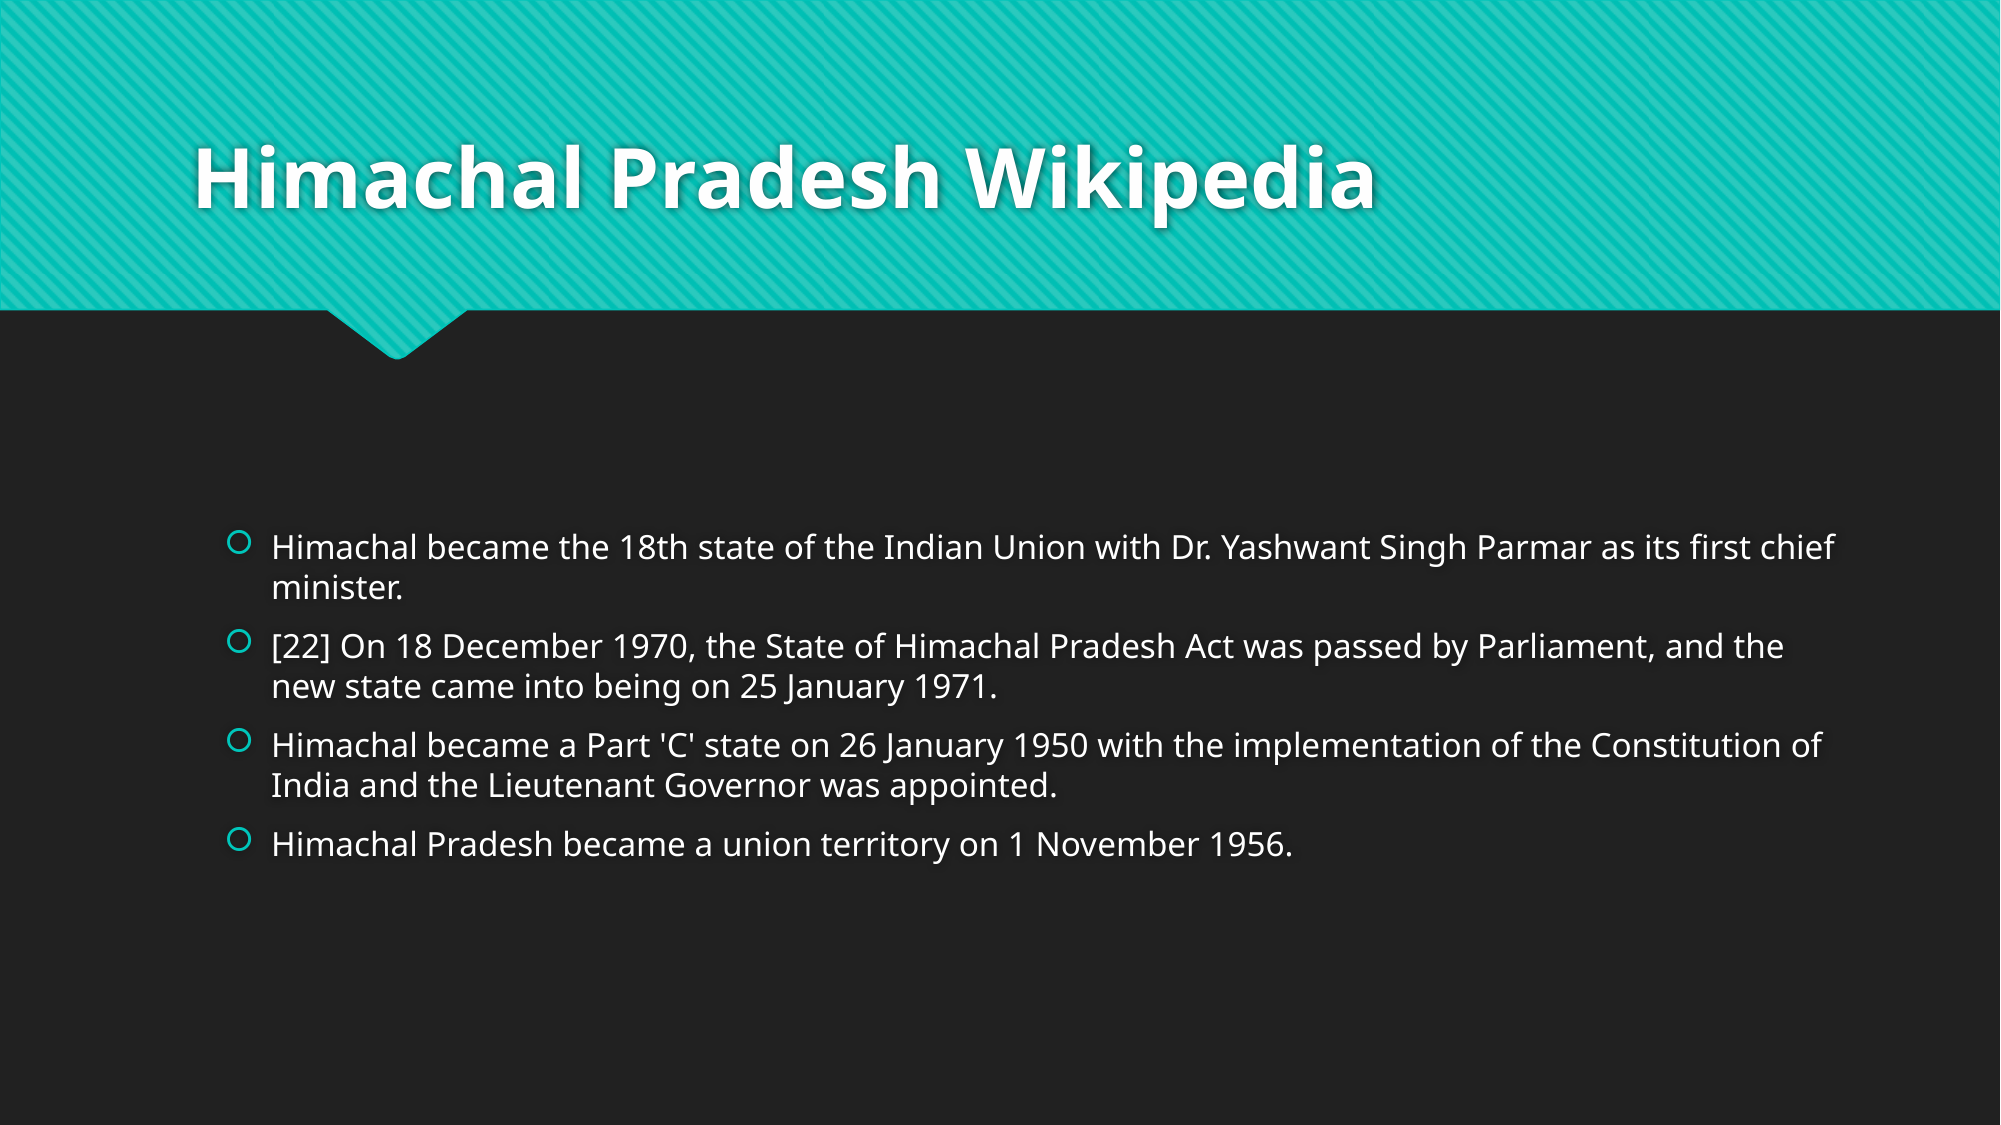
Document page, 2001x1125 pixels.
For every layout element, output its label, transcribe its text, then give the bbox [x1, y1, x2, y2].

title Himachal Pradesh Wikipedia [132, 73, 1868, 233]
list Himachal became the 18th state of the Indian Union with Dr. Yashwant Singh Parmar as its first chief minister. [22] On 18 December 1970, the State of Himachal Pradesh Act was passed by Parliament, and the new state came into being on 25 January 1971. Himachal became a Part 'C' state on 26 January 1950 with the implementation of the Constitution of India and the Lieutenant Governor was appointed. Himachal Pradesh became a union territory on 1 November 1956. [134, 364, 1866, 962]
